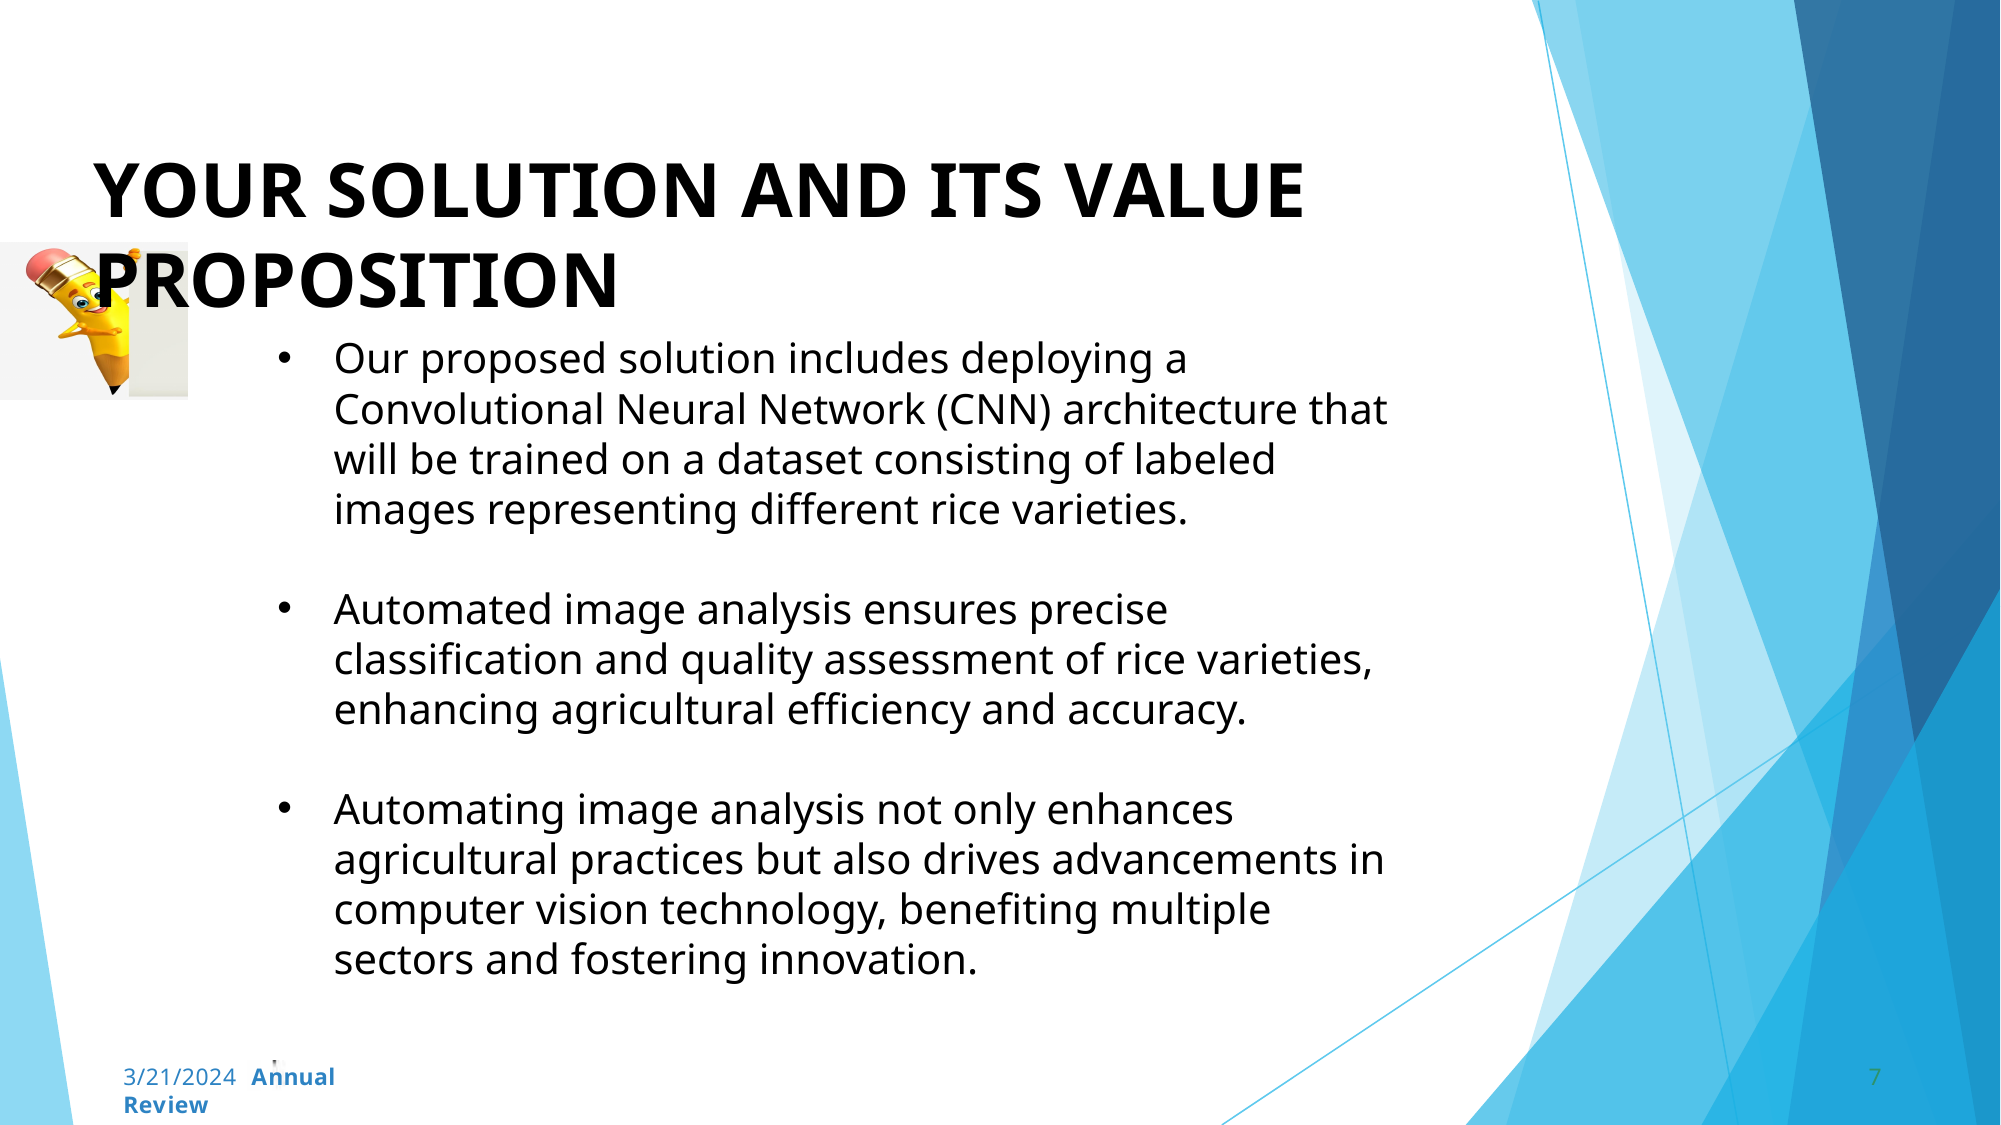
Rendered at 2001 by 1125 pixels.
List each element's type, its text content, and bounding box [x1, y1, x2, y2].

picture [0, 241, 188, 401]
text_box 3/21/2024 Annual Review [121, 1103, 417, 1118]
slide_number 7 [1862, 1061, 1888, 1125]
picture [110, 1060, 463, 1094]
title YOUR SOLUTION AND ITS VALUE PROPOSITION [91, 140, 1694, 331]
text_box Our proposed solution includes deploying a Convolutional Neural Network (CNN) architecture that will be trained on a dataset consisting of labeled images representing different rice varieties. Automated image analysis ensures precise classification and quality assessment of rice varieties, enhancing agricultural efficiency and accuracy. Automating image analysis not only enhances agricultural practices but also drives advancements in computer vision technology, benefiting multiple sectors and fostering innovation. [262, 324, 1438, 1090]
